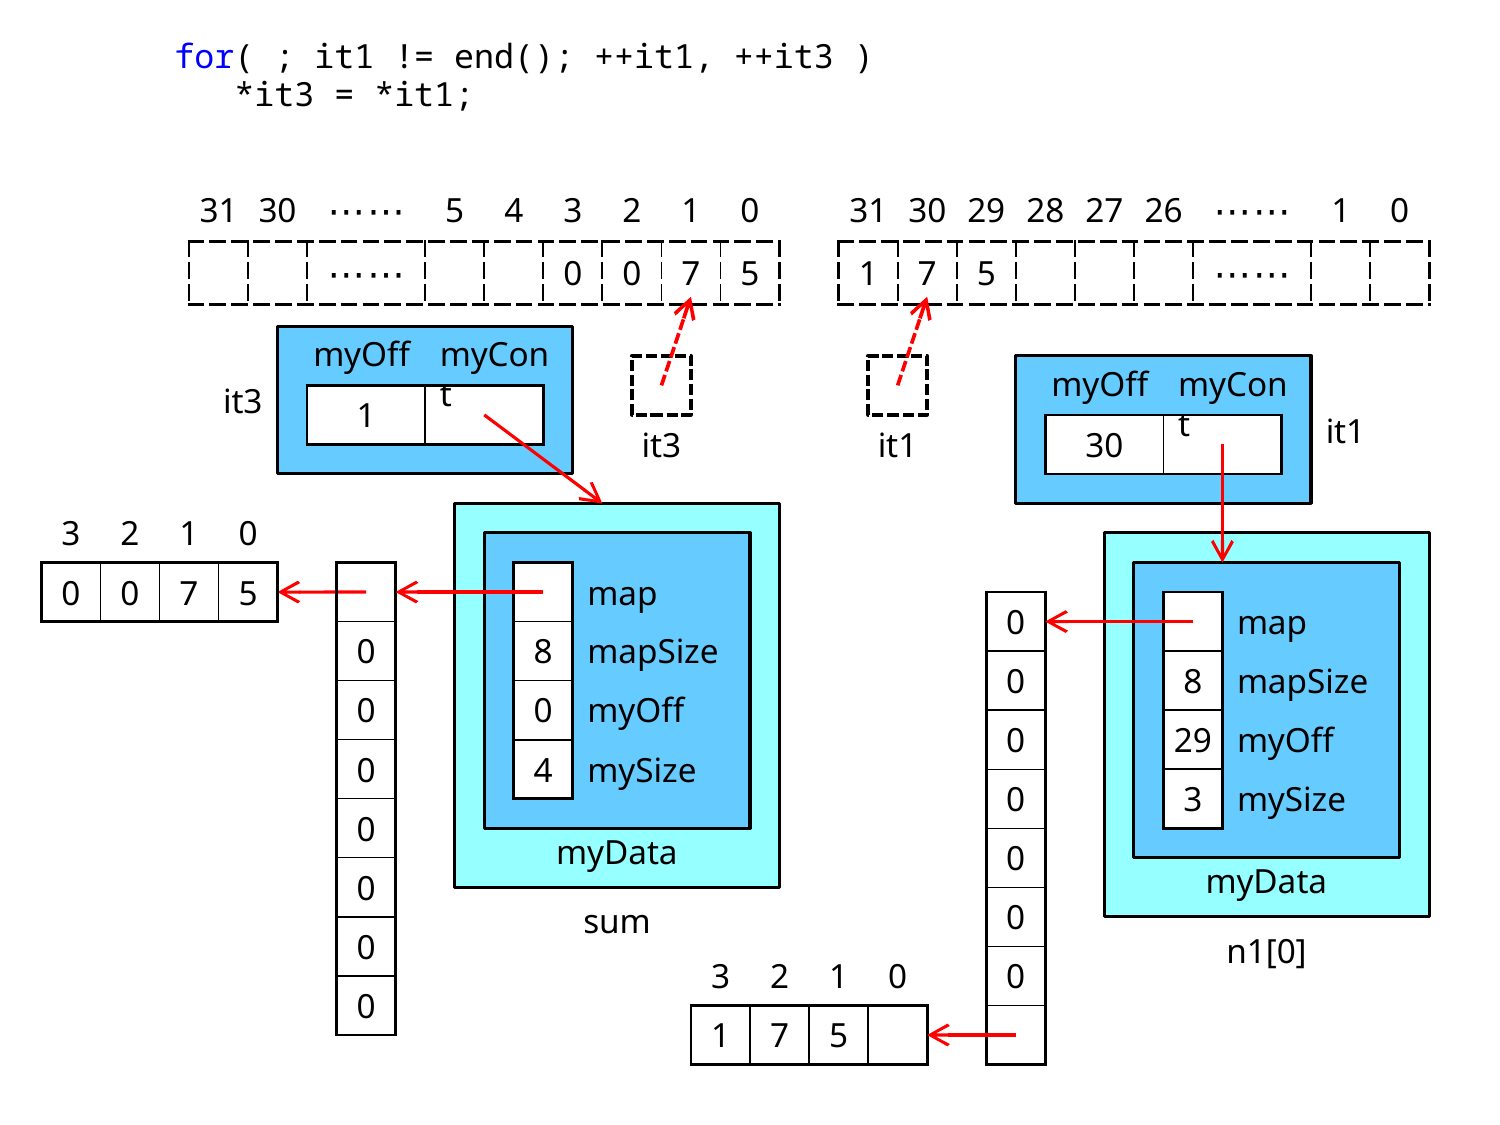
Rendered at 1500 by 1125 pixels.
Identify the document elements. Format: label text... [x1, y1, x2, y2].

text_box n1[0] [1104, 916, 1430, 976]
text_box it1 [838, 414, 957, 474]
table_cell [189, 242, 248, 304]
table_cell 0 [338, 858, 394, 916]
table_cell 0 [101, 564, 159, 620]
text_box sum [484, 888, 750, 947]
table_header map [574, 563, 750, 622]
table_header [426, 387, 542, 443]
text_box [1223, 532, 1430, 916]
text_box [279, 580, 335, 604]
table_header 30 [248, 179, 307, 242]
table_cell mapSize [1224, 651, 1400, 710]
table_cell [425, 242, 484, 304]
text_box [277, 386, 561, 474]
table_header 3 [691, 946, 750, 1004]
table_cell myOff [574, 681, 750, 740]
table_header 0 [219, 503, 278, 561]
text_box myCont [426, 326, 573, 386]
table_cell 0 [988, 829, 1044, 887]
table_header [1165, 593, 1221, 650]
table_cell mapSize [574, 622, 750, 681]
table_cell 0 [338, 977, 394, 1034]
text_box [1104, 622, 1192, 916]
table_header 0 [868, 946, 927, 1004]
table_header [515, 564, 571, 621]
table_cell 0 [988, 947, 1044, 1005]
table_cell [988, 1006, 1044, 1063]
table_header 1 [661, 179, 720, 242]
table_header ⋯⋯ [307, 179, 425, 242]
table_cell 1 [839, 242, 898, 304]
table_cell 0 [515, 681, 571, 739]
table_header 2 [100, 503, 159, 561]
table_header 29 [957, 179, 1016, 242]
table_cell 8 [515, 622, 571, 680]
table_header 2 [750, 946, 809, 1004]
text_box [661, 296, 692, 386]
text_box [866, 354, 929, 414]
table_header 3 [543, 179, 602, 242]
table_cell mySize [574, 740, 750, 799]
text_box it3 [602, 414, 721, 474]
text_box it3 [188, 355, 278, 445]
table_header 4 [484, 179, 543, 242]
table_cell 3 [1165, 770, 1221, 827]
text_box [484, 532, 750, 592]
text_box [484, 593, 750, 829]
table_header 31 [189, 179, 248, 242]
table_cell [1370, 242, 1429, 304]
table_cell [1311, 242, 1370, 304]
table_header ⋯⋯ [1193, 179, 1311, 242]
text_box [1223, 415, 1311, 504]
table_cell mySize [1224, 769, 1400, 828]
table_header 1 [1311, 179, 1370, 242]
table_cell 0 [338, 681, 394, 739]
table_header 31 [839, 179, 898, 242]
table_cell 29 [1165, 711, 1221, 768]
table_cell [869, 1007, 926, 1063]
table_header 30 [1047, 416, 1163, 473]
list for( ; it1 != end(); ++it1, ++it3 ) *it3 = *it1; [159, 31, 1164, 120]
table_cell 5 [720, 242, 780, 304]
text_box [897, 296, 928, 386]
text_box [1211, 444, 1234, 563]
table_header map [1224, 592, 1400, 651]
table_cell 4 [515, 741, 571, 797]
text_box [454, 503, 780, 888]
text_box myOff [277, 326, 426, 386]
table_cell 5 [810, 1007, 867, 1063]
text_box it1 [1311, 385, 1400, 474]
table_cell 7 [898, 242, 957, 304]
table_cell 0 [338, 622, 394, 680]
table_header 1 [809, 946, 868, 1004]
text_box [1133, 622, 1400, 858]
table_cell 0 [988, 888, 1044, 946]
table_header [1164, 416, 1280, 473]
table_cell 0 [43, 564, 100, 620]
text_box [630, 354, 693, 414]
table_header 0 [720, 179, 780, 242]
table_cell 7 [751, 1007, 808, 1063]
table_cell 0 [602, 242, 661, 304]
table_cell 7 [661, 242, 720, 304]
table_cell [1134, 242, 1193, 304]
table_cell 8 [1165, 652, 1221, 709]
text_box [395, 580, 544, 604]
table_header 3 [41, 503, 100, 561]
table_cell [1016, 242, 1075, 304]
table_cell 0 [988, 770, 1044, 828]
text_box myData [543, 828, 691, 888]
text_box [528, 386, 573, 474]
table_cell 0 [543, 242, 602, 304]
table_cell 1 [692, 1007, 749, 1063]
table_cell ⋯⋯ [1193, 242, 1311, 304]
text_box [1015, 415, 1222, 504]
table_cell 7 [160, 564, 218, 620]
table_cell ⋯⋯ [307, 242, 425, 304]
table_header [338, 564, 394, 621]
table_cell [484, 242, 543, 304]
table_cell myOff [1224, 710, 1400, 769]
table_cell 0 [988, 652, 1044, 709]
text_box [1133, 562, 1400, 621]
table_header 28 [1016, 179, 1075, 242]
table_cell [248, 242, 307, 304]
table_cell 5 [957, 242, 1016, 304]
table_header 0 [1370, 179, 1429, 242]
table_cell 0 [338, 740, 394, 798]
table_header 5 [425, 179, 484, 242]
text_box myOff [1015, 355, 1164, 415]
text_box myData [1192, 857, 1341, 916]
text_box [1104, 532, 1222, 621]
table_header 26 [1134, 179, 1193, 242]
table_cell 0 [988, 711, 1044, 769]
table_cell 0 [338, 918, 394, 975]
table_cell [1075, 242, 1134, 304]
text_box [1045, 610, 1193, 633]
text_box [484, 414, 603, 504]
table_header 0 [988, 593, 1044, 650]
table_header 1 [308, 387, 424, 443]
text_box myCont [1164, 355, 1311, 415]
table_header 30 [898, 179, 957, 242]
table_header 2 [602, 179, 661, 242]
table_cell 0 [338, 799, 394, 857]
table_header 1 [159, 503, 219, 561]
table_header 27 [1075, 179, 1134, 242]
text_box [927, 1023, 1016, 1047]
table_cell 5 [219, 564, 276, 620]
